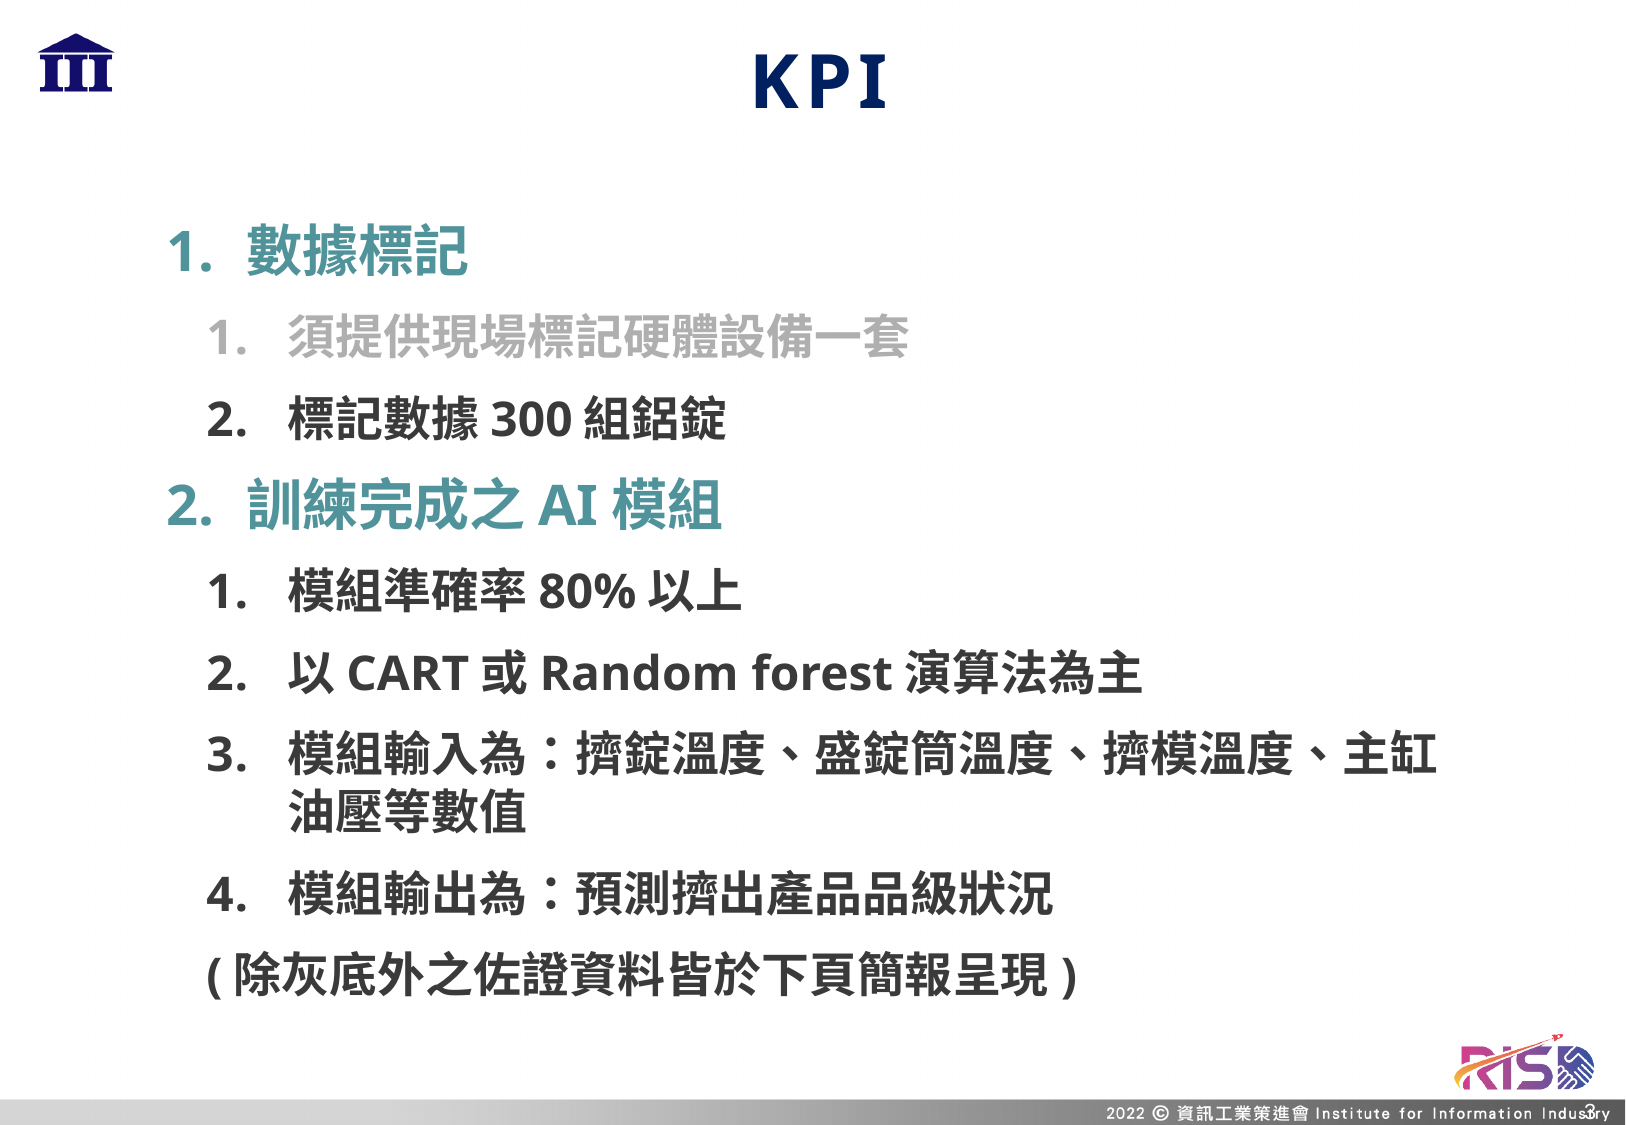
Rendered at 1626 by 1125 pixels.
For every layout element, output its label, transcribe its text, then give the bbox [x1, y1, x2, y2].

title KPI [151, 34, 1486, 124]
list 數據標記 須提供現場標記硬體設備一套 標記數據300組鋁錠 訓練完成之AI模組 模組準確率80%以上 以CART或Random forest演算法為主 模組輸入為：擠錠溫度、盛錠筒溫度、擠模溫度、主缸油壓等數值 模組輸出為：預測擠出產品品級狀況 (除灰底外之佐證資料皆於下頁簡報呈現) [151, 208, 1474, 1012]
slide_number 2 [1555, 1089, 1625, 1125]
picture [0, 0, 1626, 1125]
